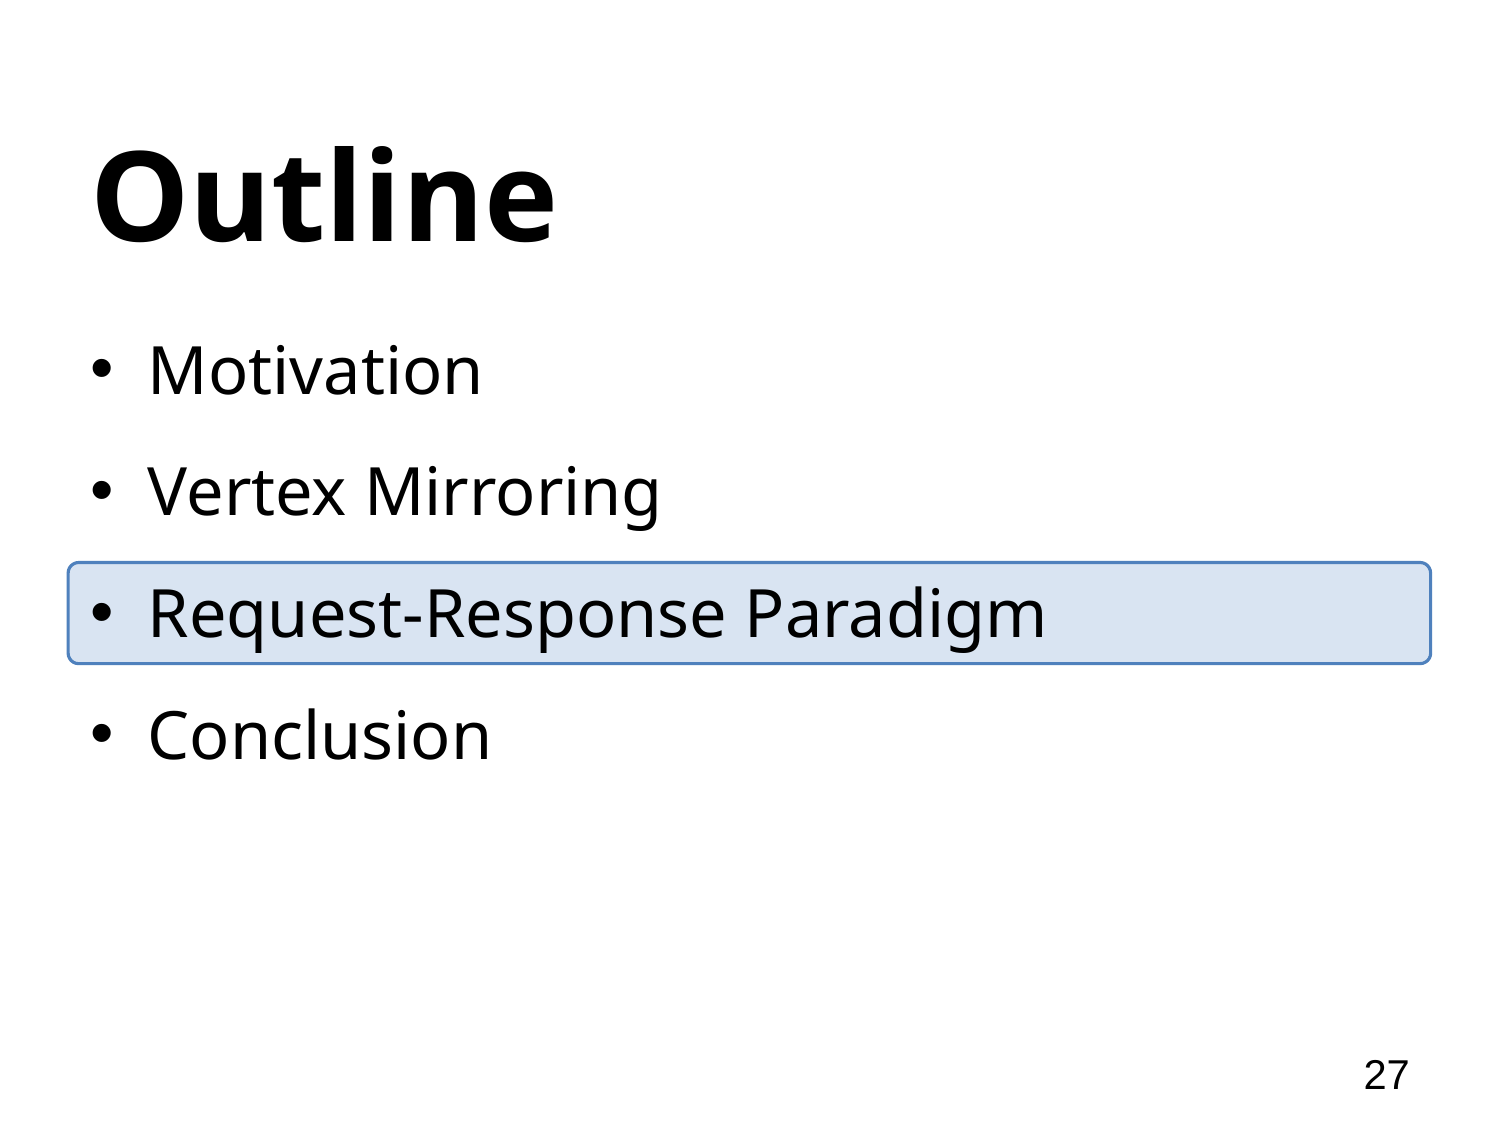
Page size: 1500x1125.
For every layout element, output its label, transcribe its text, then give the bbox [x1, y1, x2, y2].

text_box [1426, 561, 1433, 665]
title Outline [74, 97, 1426, 286]
text_box [66, 561, 74, 665]
list Motivation Vertex Mirroring Request-Response Paradigm Conclusion [74, 319, 1426, 1013]
slide_number 27 [1074, 1042, 1425, 1103]
